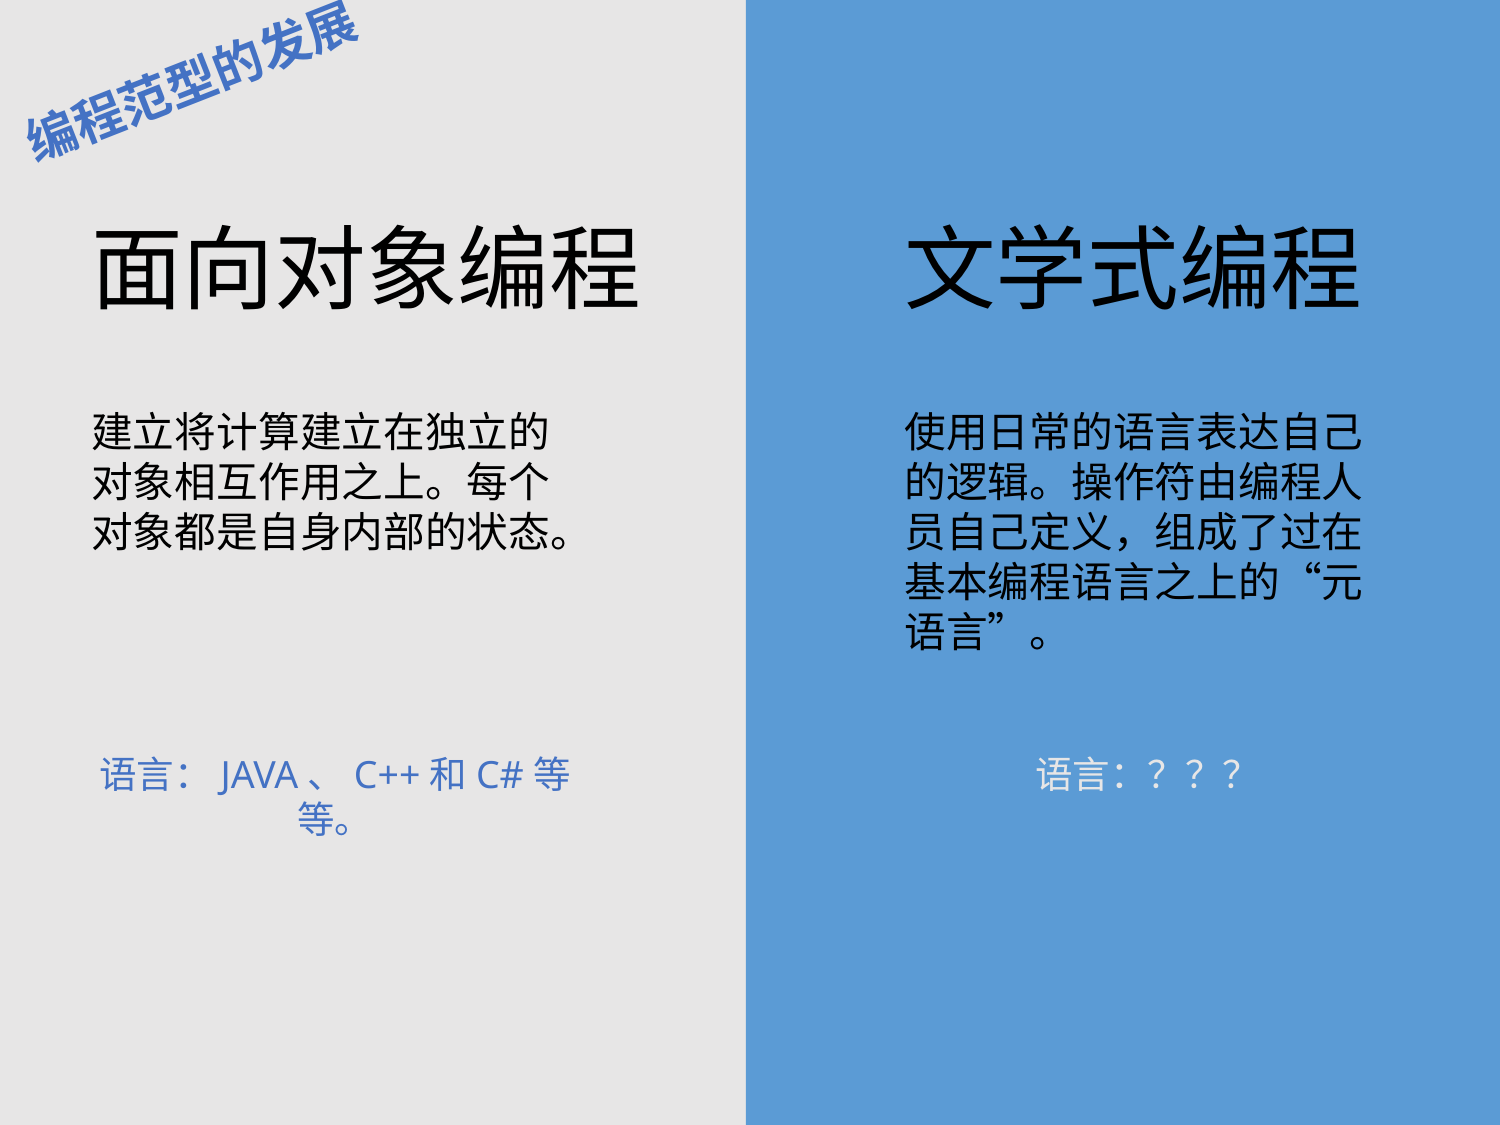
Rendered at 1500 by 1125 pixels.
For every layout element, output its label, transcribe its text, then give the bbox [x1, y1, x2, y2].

text_box 面向对象编程 [76, 203, 657, 329]
text_box 文学式编程 [889, 203, 1411, 329]
text_box 建立将计算建立在独立的对象相互作用之上。每个对象都是自身内部的状态。 [76, 397, 594, 563]
text_box [745, 0, 1500, 1125]
text_box 使用日常的语言表达自己的逻辑。操作符由编程人员自己定义，组成了过在基本编程语言之上的“元语言”。 [889, 397, 1407, 663]
text_box 语言：JAVA、C++和C#等等。 [76, 743, 594, 849]
text_box 语言：？？？ [889, 743, 1407, 804]
text_box 编程范型的发展 [0, 0, 382, 185]
